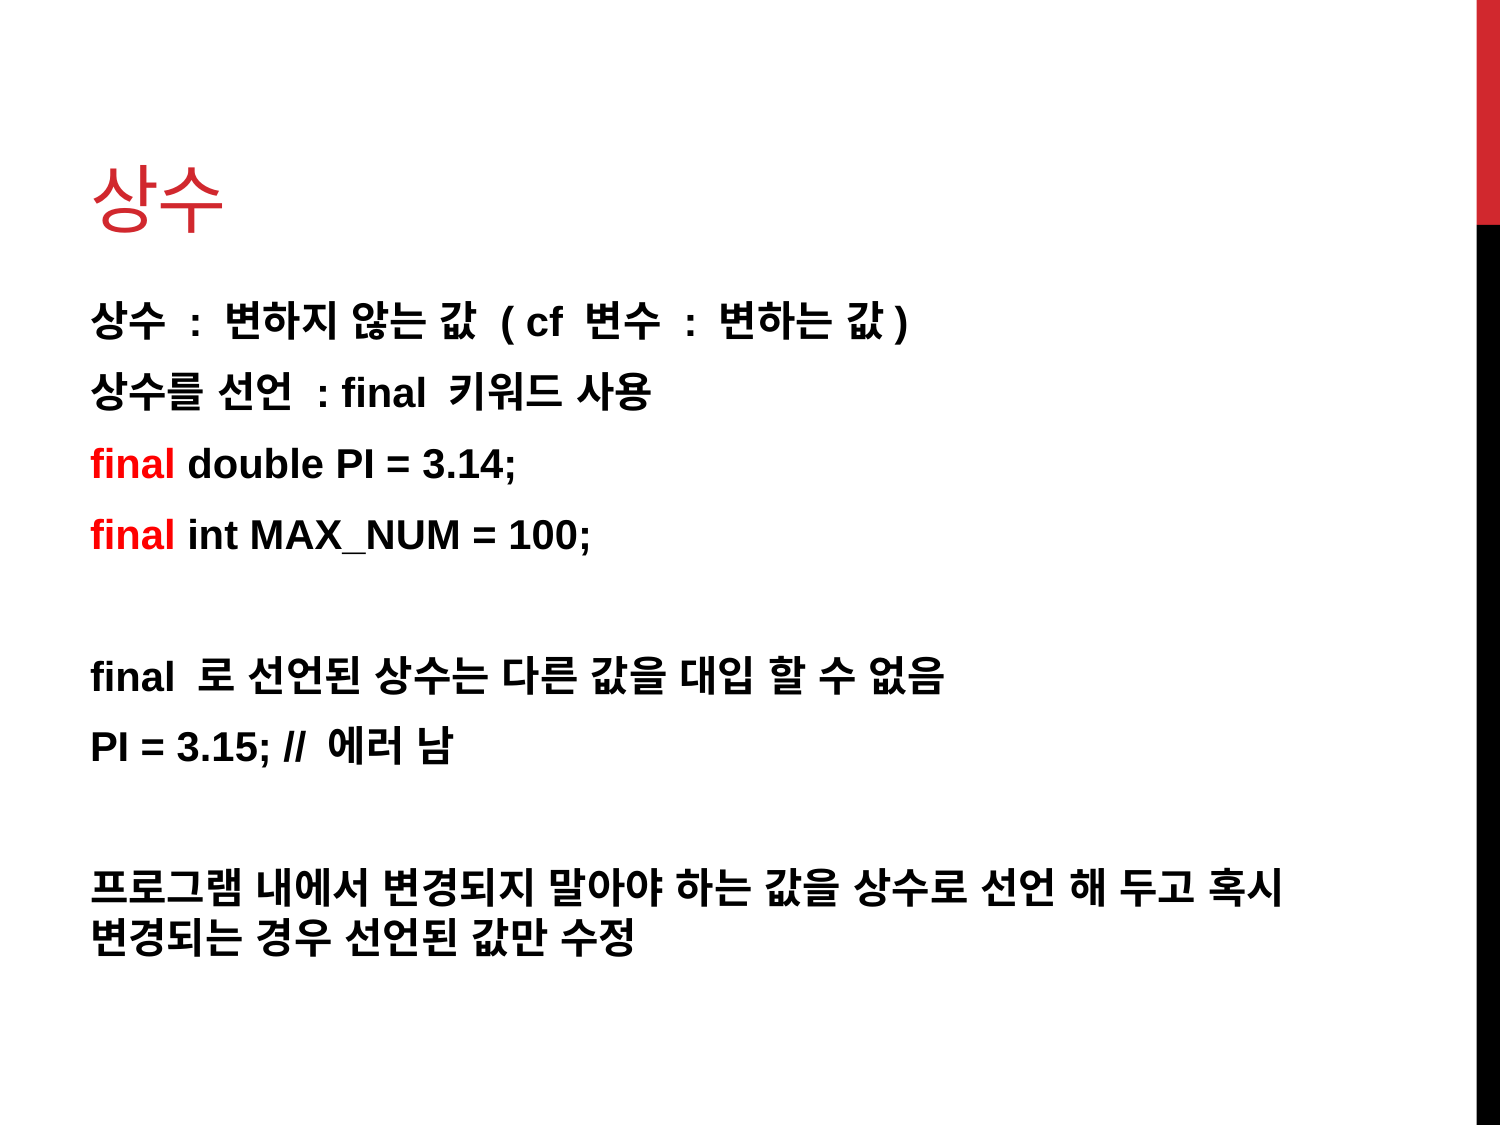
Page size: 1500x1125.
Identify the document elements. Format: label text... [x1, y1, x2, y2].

title 상수 [75, 25, 1025, 250]
list 상수 : 변하지 않는 값 ( cf 변수 : 변하는 값) 상수를 선언 : final 키워드 사용 final double PI = 3.14; final int MAX_NUM = 100; final 로 선언된 상수는 다른 값을 대입 할 수 없음 PI = 3.15; // 에러 남 프로그램 내에서 변경되지 말아야 하는 값을 상수로 선언 해 두고 혹시 변경되는 경우 선언된 값만 수정 [75, 287, 1325, 1005]
